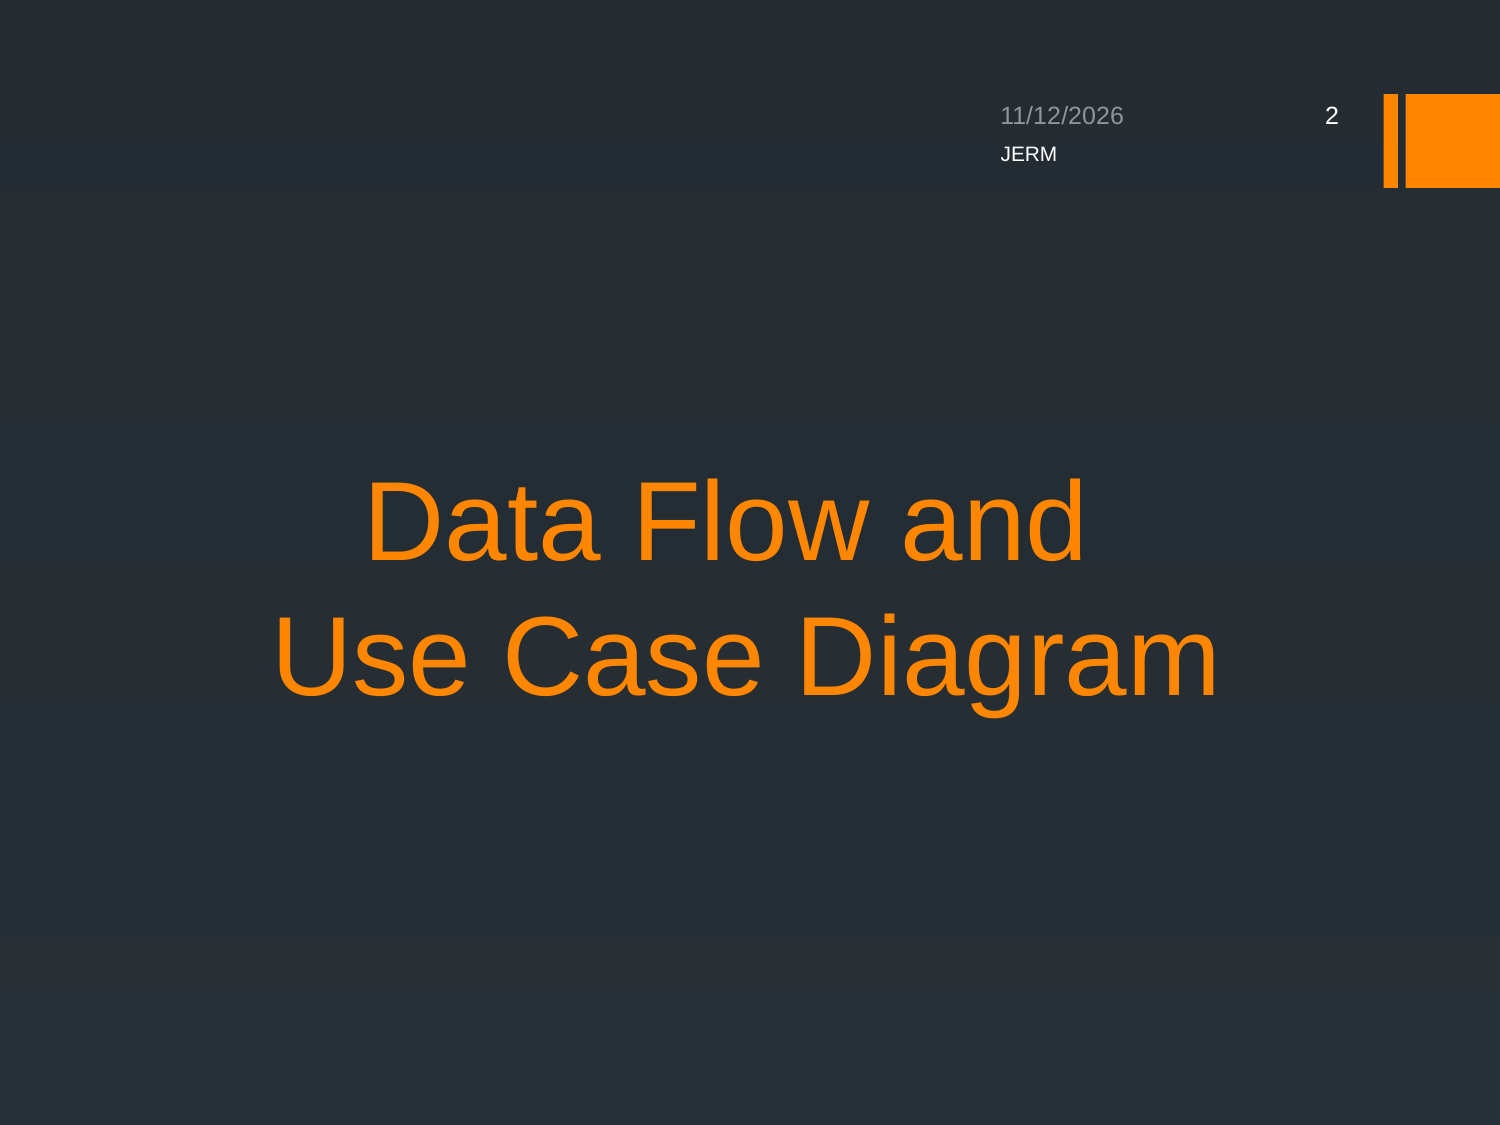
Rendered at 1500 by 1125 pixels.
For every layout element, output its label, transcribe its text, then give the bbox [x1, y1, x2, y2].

footer JERM [985, 140, 1355, 190]
slide_number 08-Jan-17 [985, 90, 1181, 139]
title Data Flow and Use Case Diagram [162, 87, 1363, 725]
slide_number 2 [1199, 90, 1355, 140]
